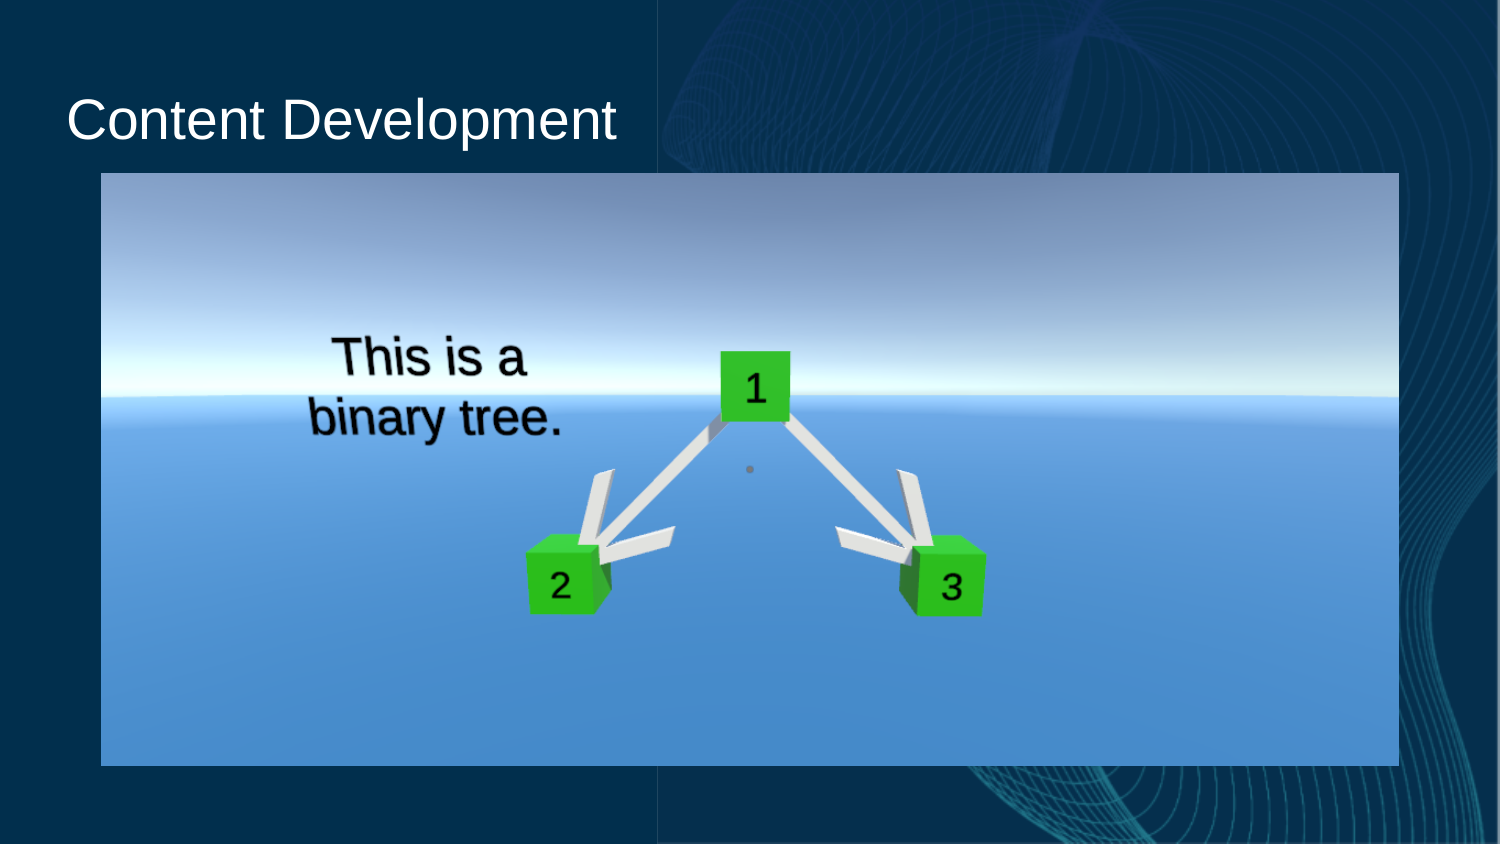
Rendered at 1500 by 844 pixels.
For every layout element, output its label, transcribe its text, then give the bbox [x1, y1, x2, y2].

picture [101, 0, 1500, 844]
title Content Development [51, 72, 1449, 167]
